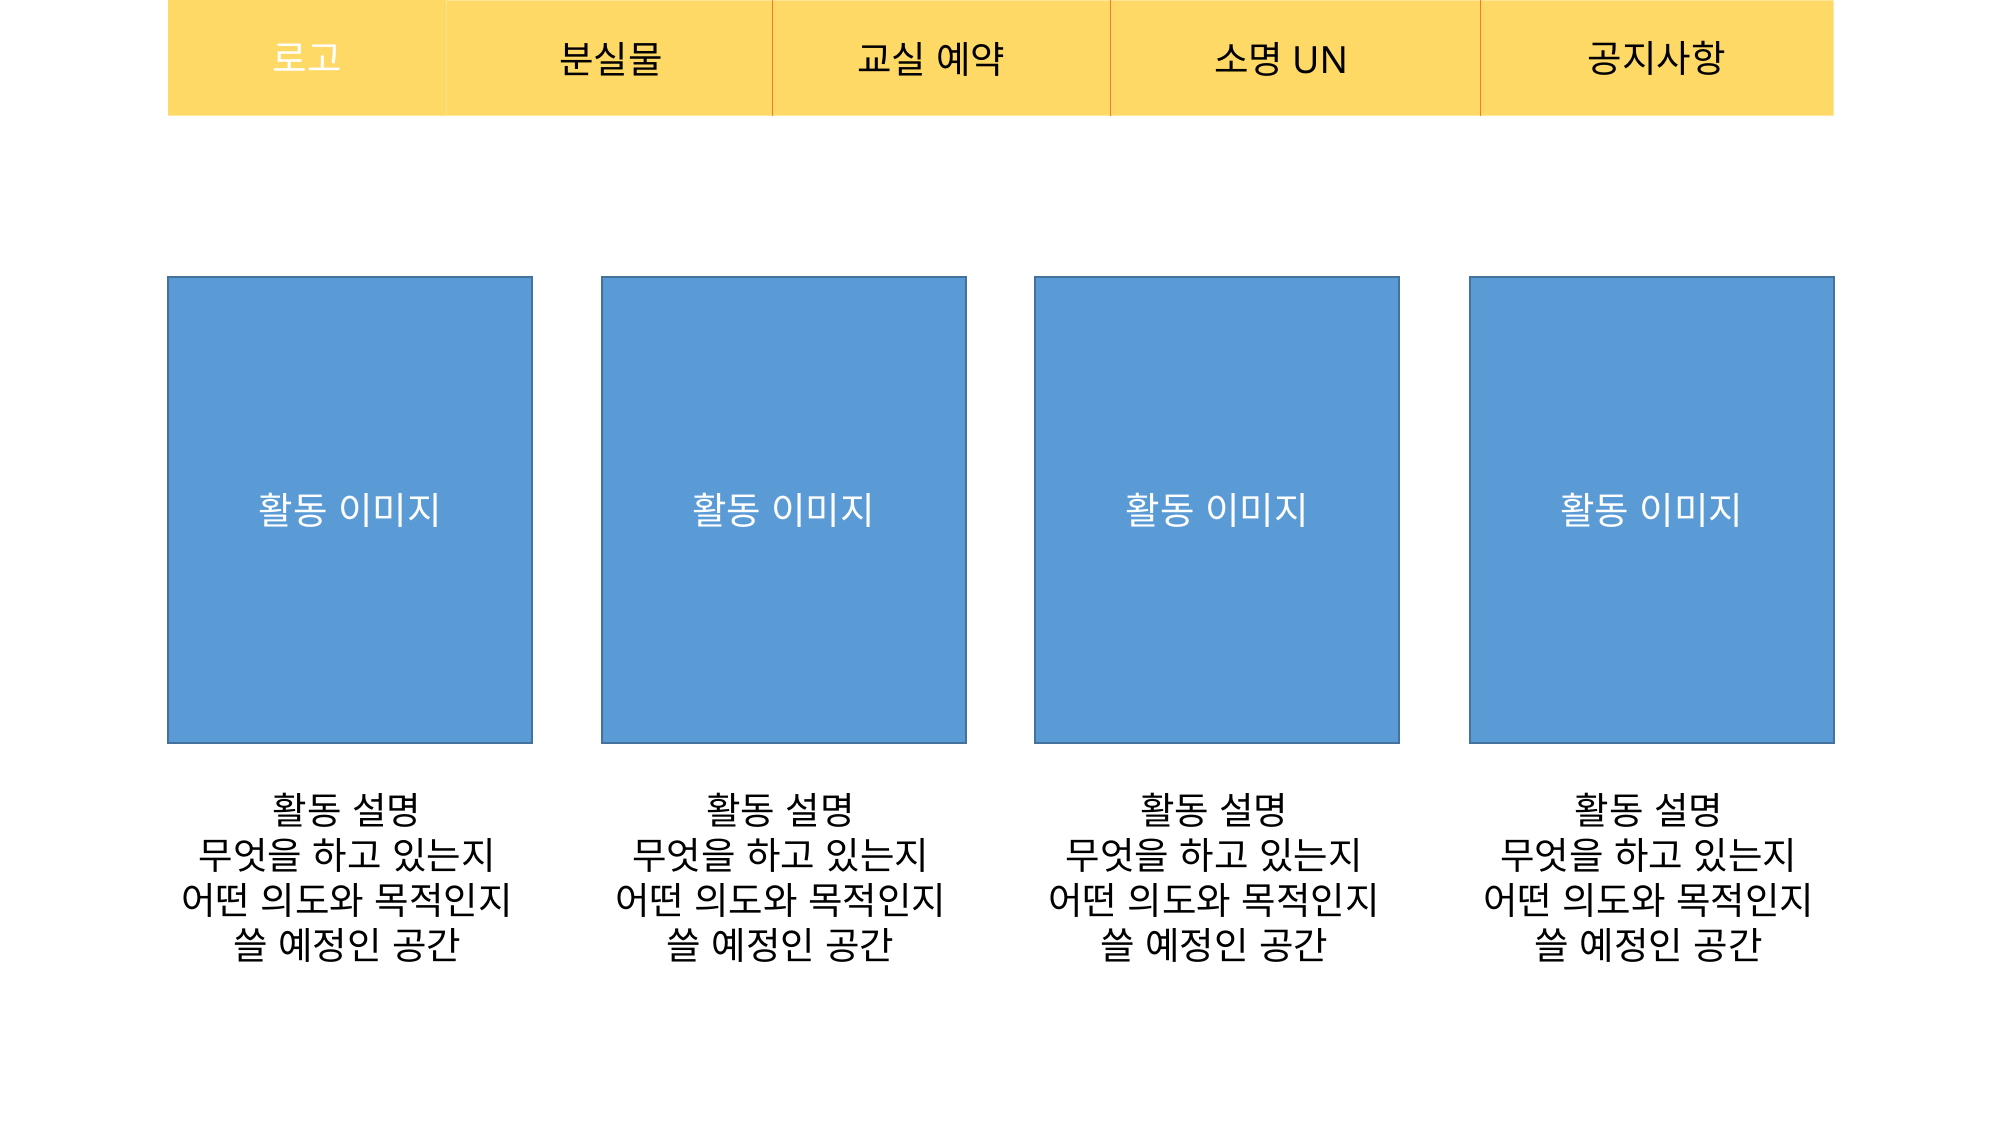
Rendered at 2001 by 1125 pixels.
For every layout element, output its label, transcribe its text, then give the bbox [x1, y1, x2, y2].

text_box 활동 이미지 [1034, 276, 1400, 744]
text_box 활동 설명 무엇을 하고 있는지 어떤 의도와 목적인지 쓸 예정인 공간 [600, 779, 962, 975]
text_box 활동 이미지 [601, 276, 967, 744]
text_box 활동 이미지 [1469, 276, 1835, 744]
text_box 활동 설명 무엇을 하고 있는지 어떤 의도와 목적인지 쓸 예정인 공간 [1033, 779, 1395, 975]
text_box 활동 이미지 [167, 276, 533, 744]
text_box 활동 설명 무엇을 하고 있는지 어떤 의도와 목적인지 쓸 예정인 공간 [166, 779, 528, 975]
text_box 활동 설명 무엇을 하고 있는지 어떤 의도와 목적인지 쓸 예정인 공간 [1468, 779, 1830, 975]
